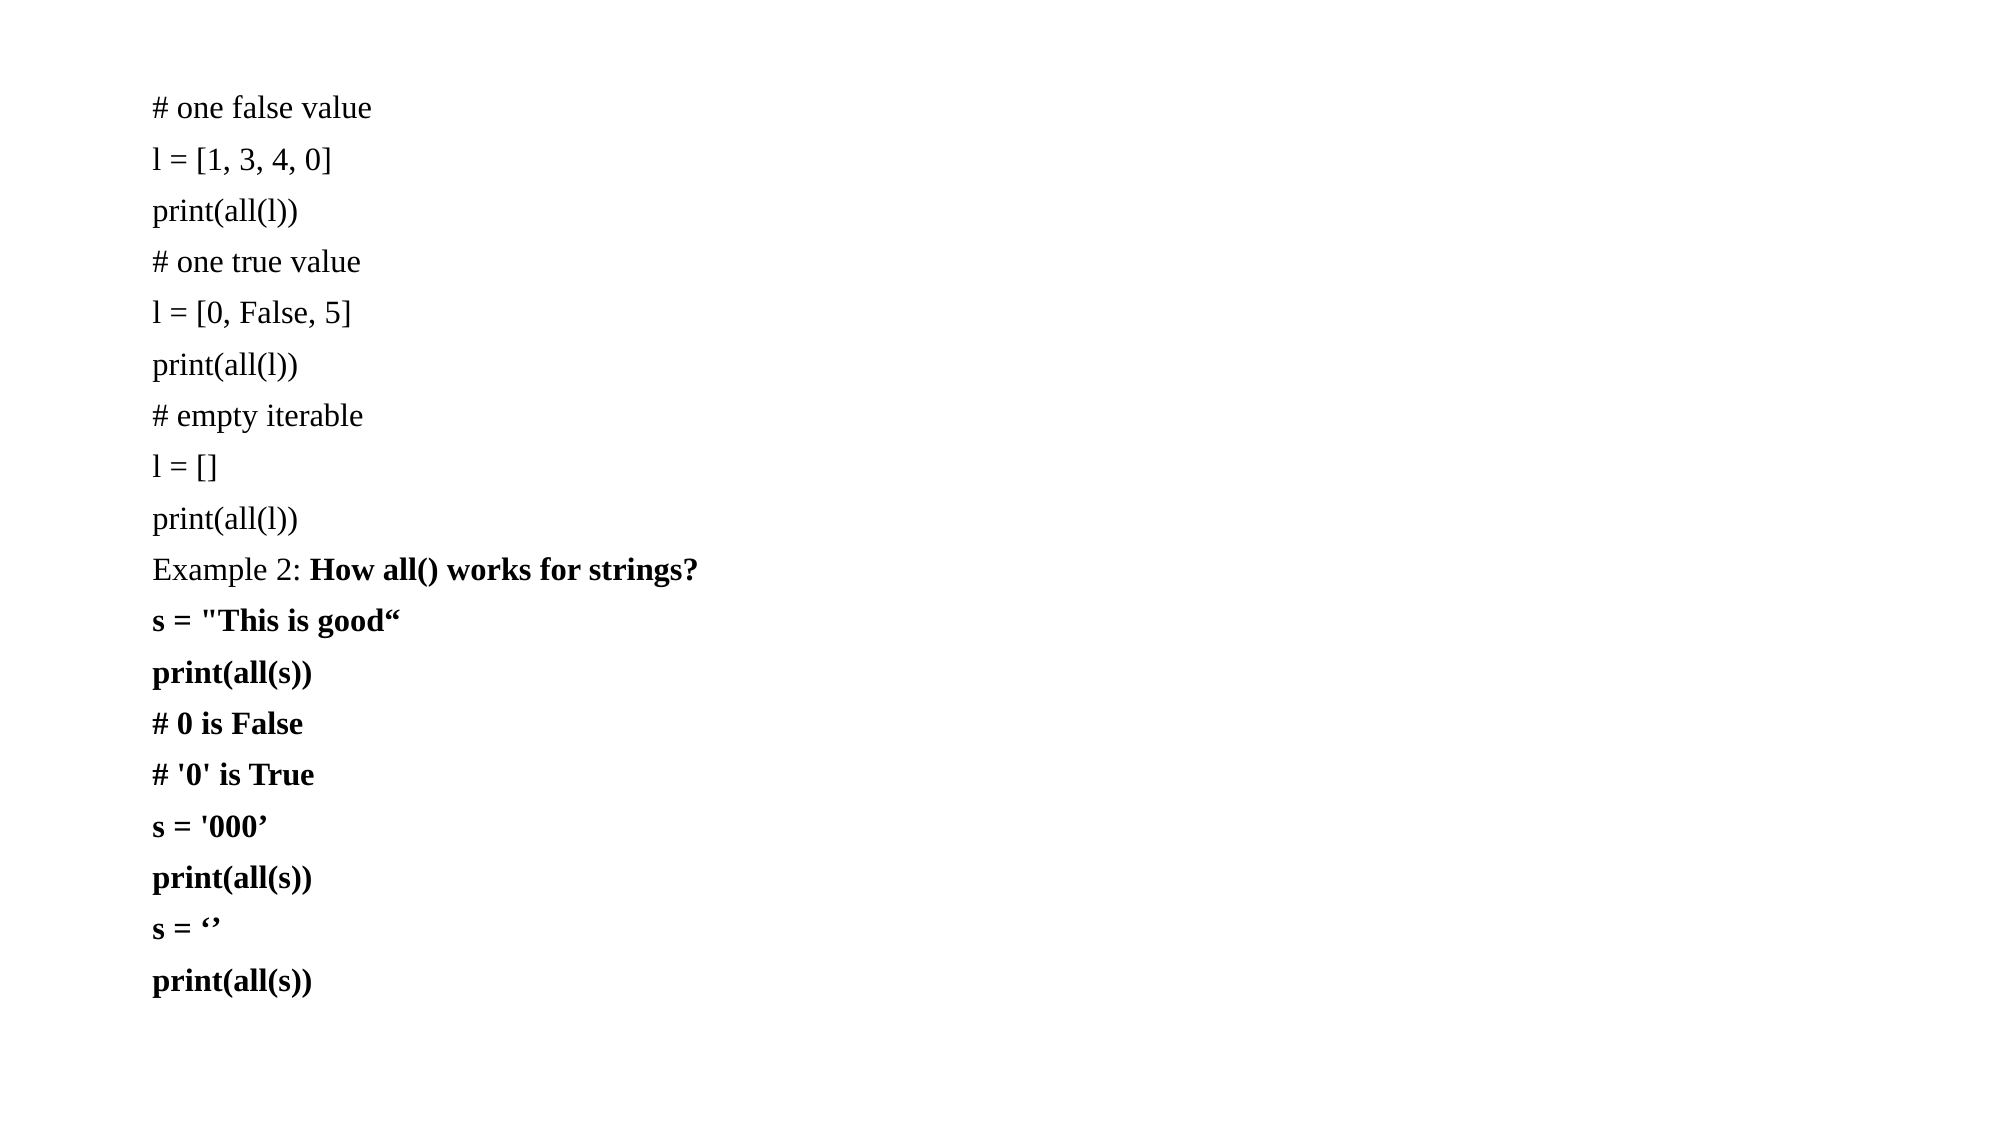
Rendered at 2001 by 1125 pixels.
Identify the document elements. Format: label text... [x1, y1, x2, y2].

list # one false value l = [1, 3, 4, 0] print(all(l)) # one true value l = [0, False, 5] print(all(l)) # empty iterable l = [] print(all(l)) Example 2: How all() works for strings? s = "This is good“ print(all(s)) # 0 is False # '0' is True s = '000’ print(all(s)) s = ‘’ print(all(s)) [137, 83, 1863, 1014]
